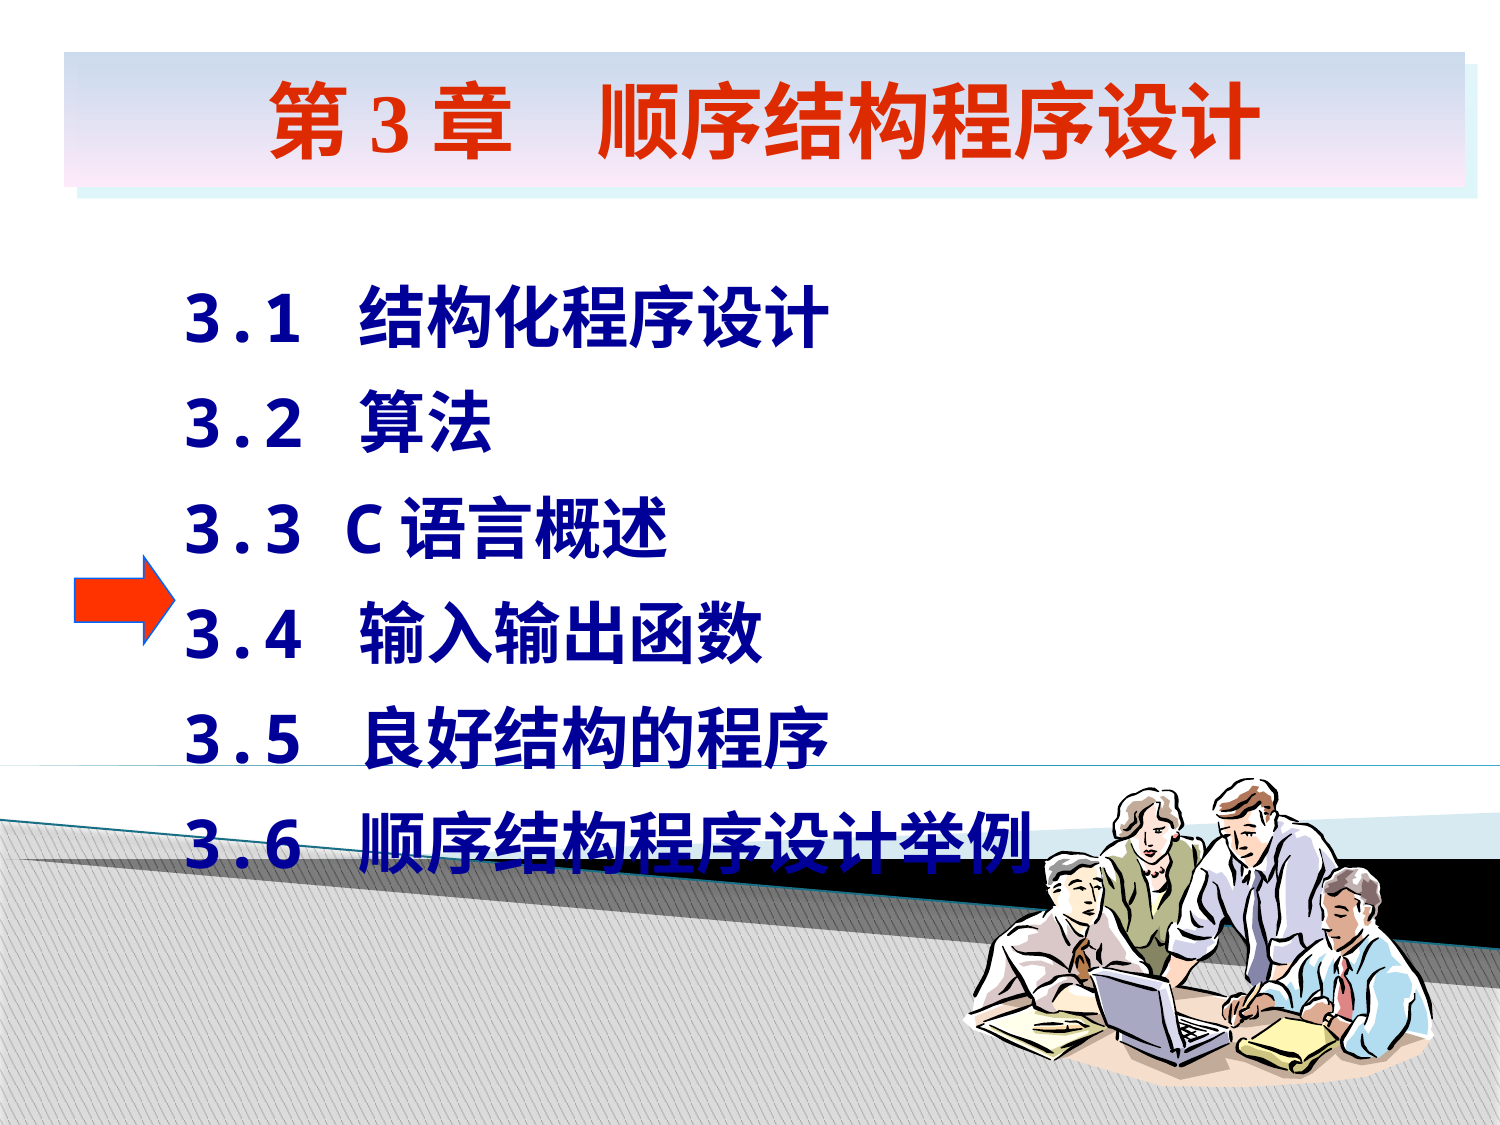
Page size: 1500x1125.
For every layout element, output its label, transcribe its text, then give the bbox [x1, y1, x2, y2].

text_box [74, 556, 175, 645]
picture [416, 774, 1500, 1091]
text_box 第3章 顺序结构程序设计 [64, 52, 1465, 187]
subtitle 3.1 结构化程序设计 3.2 算法 3.3 C语言概述 3.4 输入输出函数 3.5 良好结构的程序 3.6 顺序结构程序设计举例 [174, 243, 1451, 894]
picture [5, 859, 174, 873]
